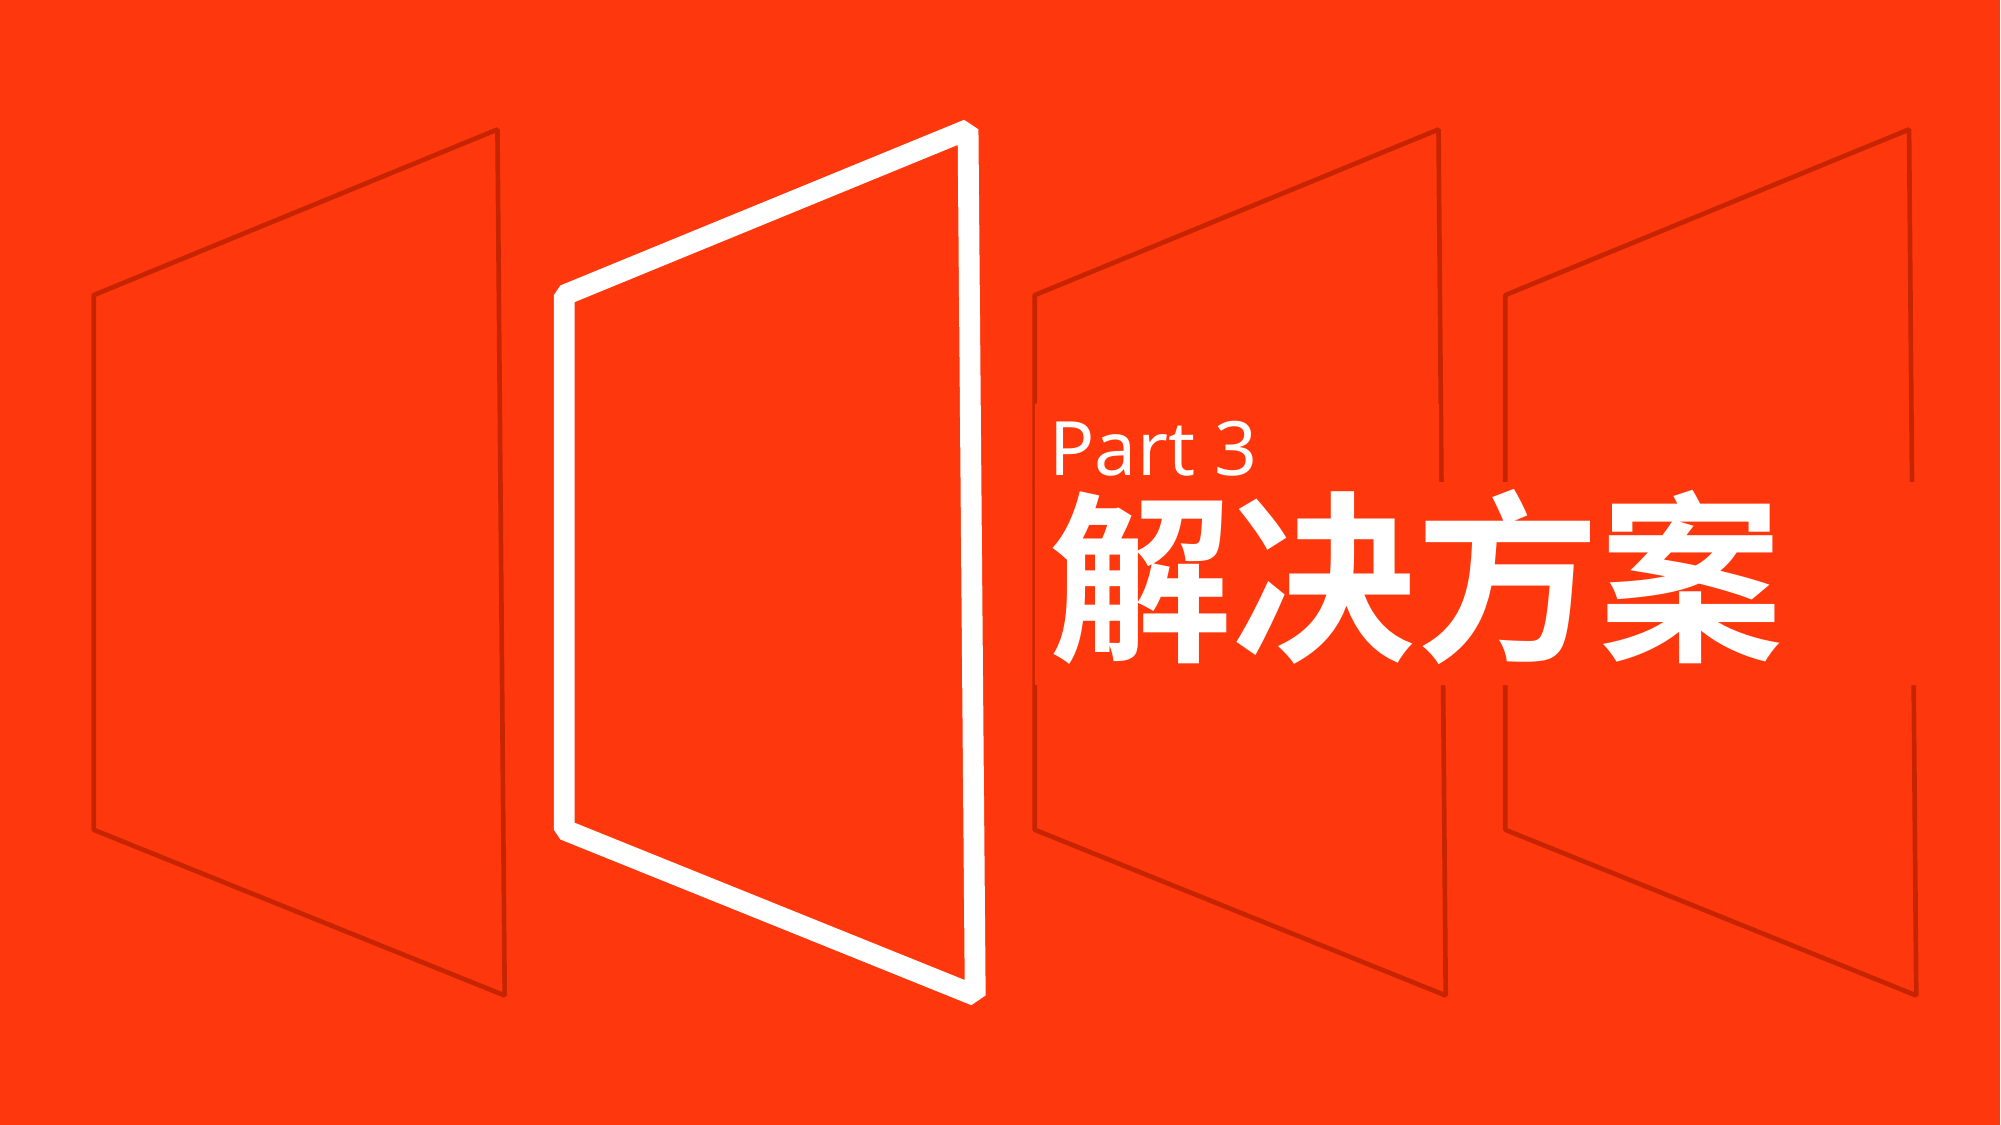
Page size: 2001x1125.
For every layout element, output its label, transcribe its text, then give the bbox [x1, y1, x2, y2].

list Part 3 [1034, 403, 1440, 482]
list 解决方案 [1034, 482, 1917, 686]
